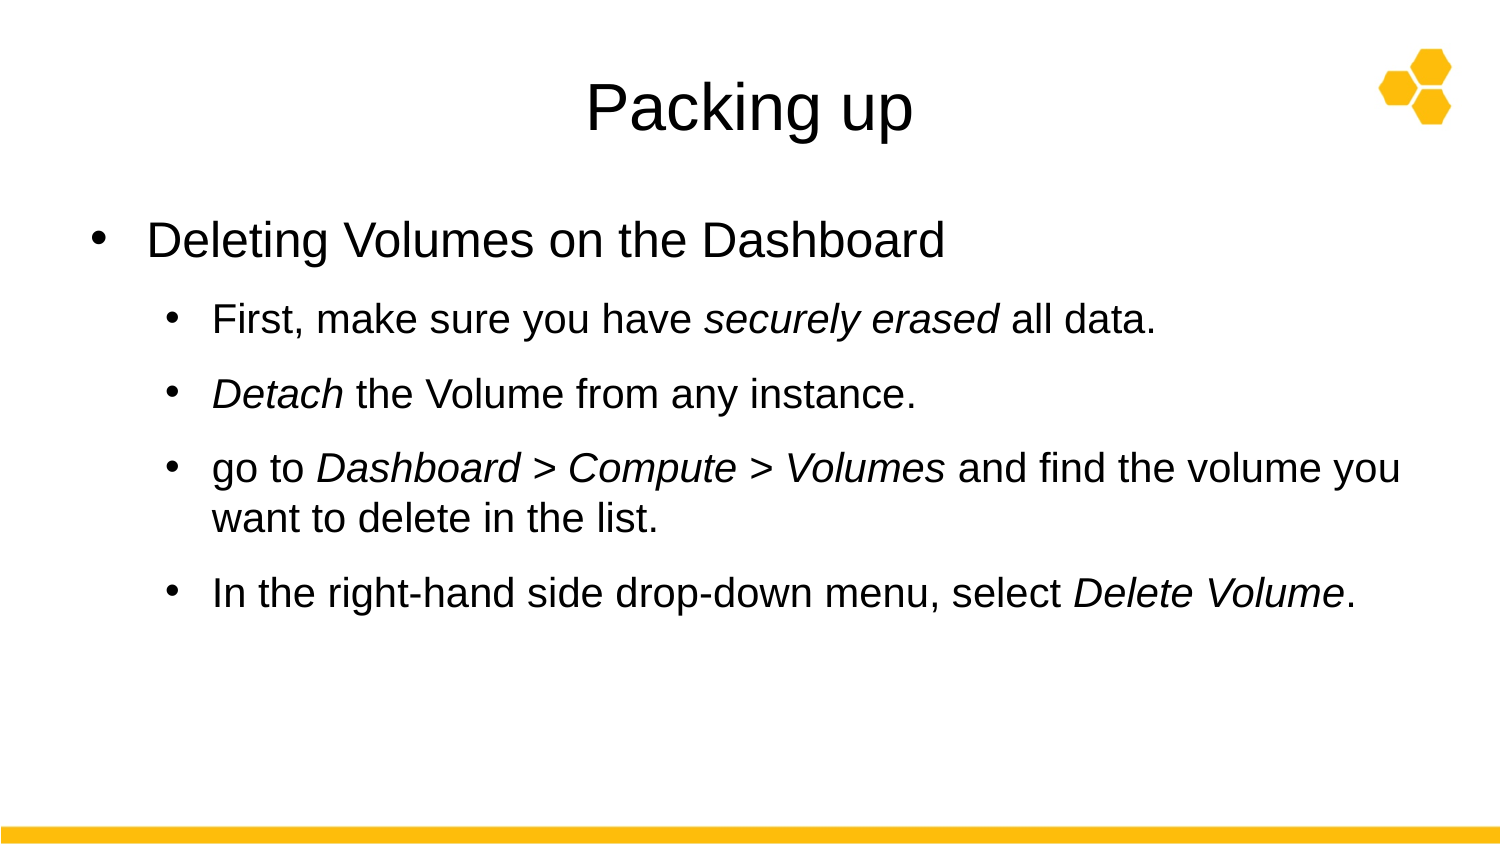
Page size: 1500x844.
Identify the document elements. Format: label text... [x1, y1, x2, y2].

list Deleting Volumes on the Dashboard First, make sure you have securely erased all data. Detach the Volume from any instance. go to Dashboard > Compute > Volumes and find the volume you want to delete in the list. In the right-hand side drop-down menu, select Delete Volume. [75, 199, 1425, 754]
title Packing up [75, 33, 1425, 175]
picture [0, 0, 1500, 844]
